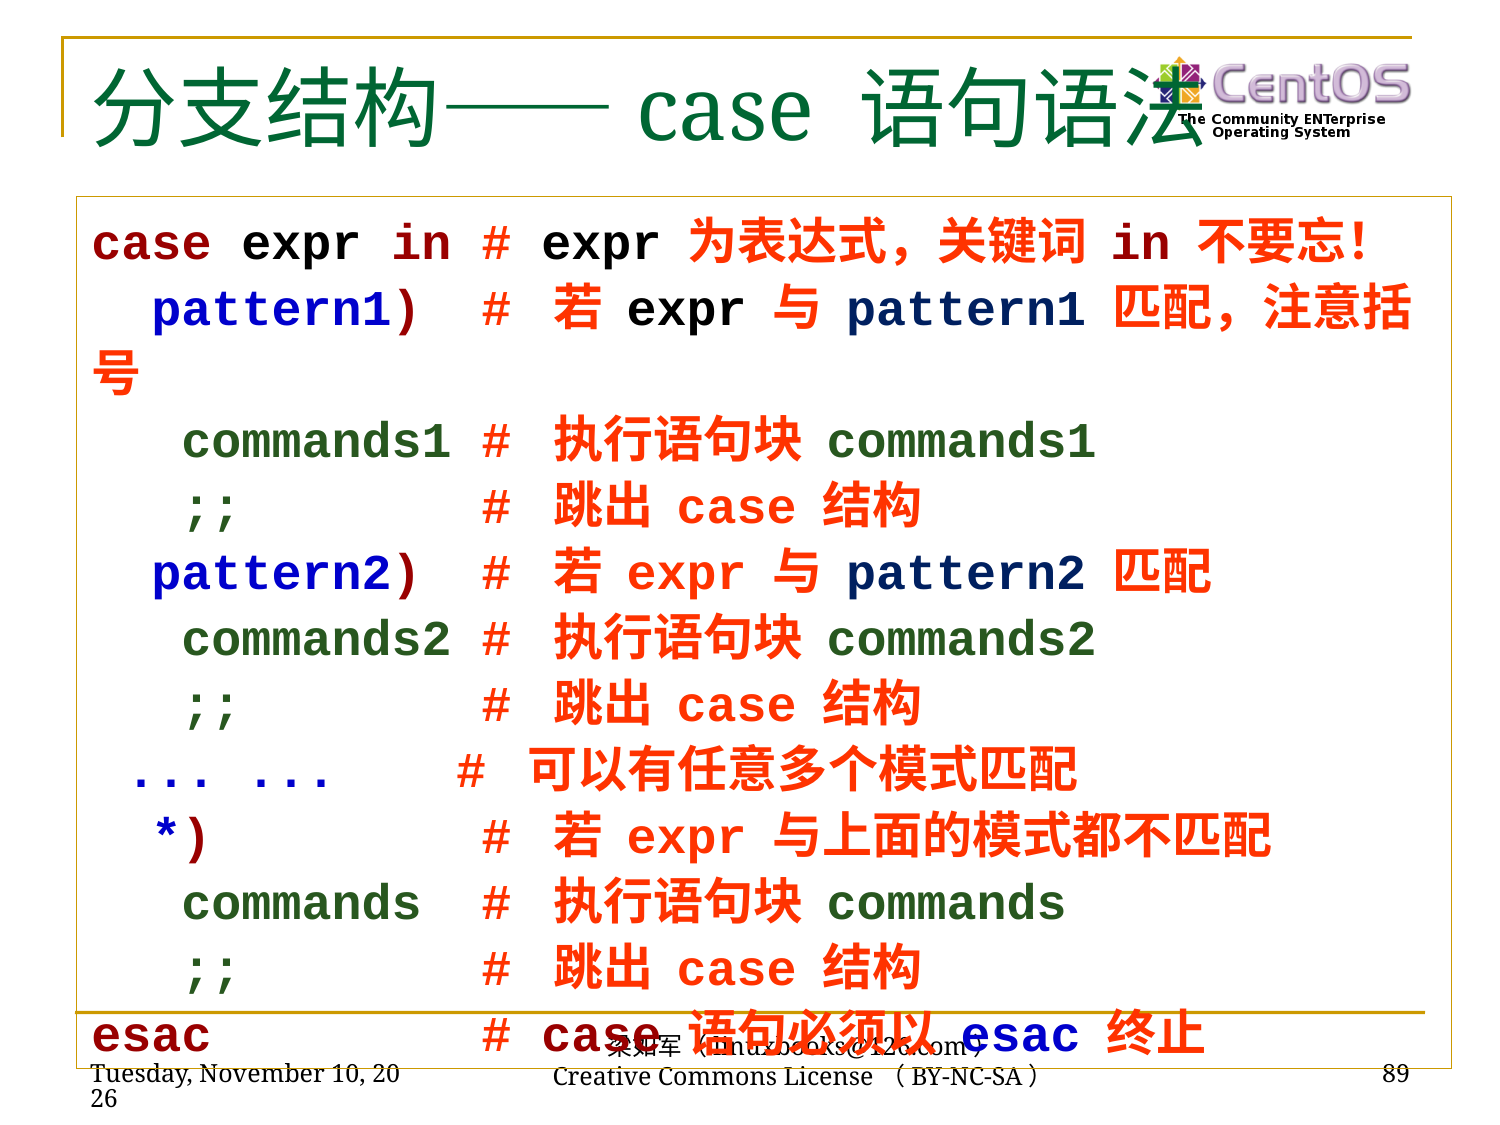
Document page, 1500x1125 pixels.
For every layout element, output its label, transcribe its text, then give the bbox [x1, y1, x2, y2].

text_box case expr in # expr 为表达式，关键词 in 不要忘！ pattern1) # 若 expr 与 pattern1 匹配，注意括号 commands1 # 执行语句块 commands1 ;; # 跳出 case 结构 pattern2) # 若 expr 与 pattern2 匹配 commands2 # 执行语句块 commands2 ;; # 跳出 case 结构 ... ... # 可以有任意多个模式匹配 *) # 若 expr 与上面的模式都不匹配 commands # 执行语句块 commands ;; # 跳出 case 结构 esac # case 语句必须以 esac 终止 [76, 196, 1452, 1069]
slide_number 89 [1074, 1069, 1426, 1100]
title 分支结构——case 语句语法 [74, 45, 1426, 233]
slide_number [74, 1023, 426, 1100]
footer 梁如军（linuxbooks@126.com） Creative Commons License（BY-NC-SA） [359, 1069, 1074, 1099]
